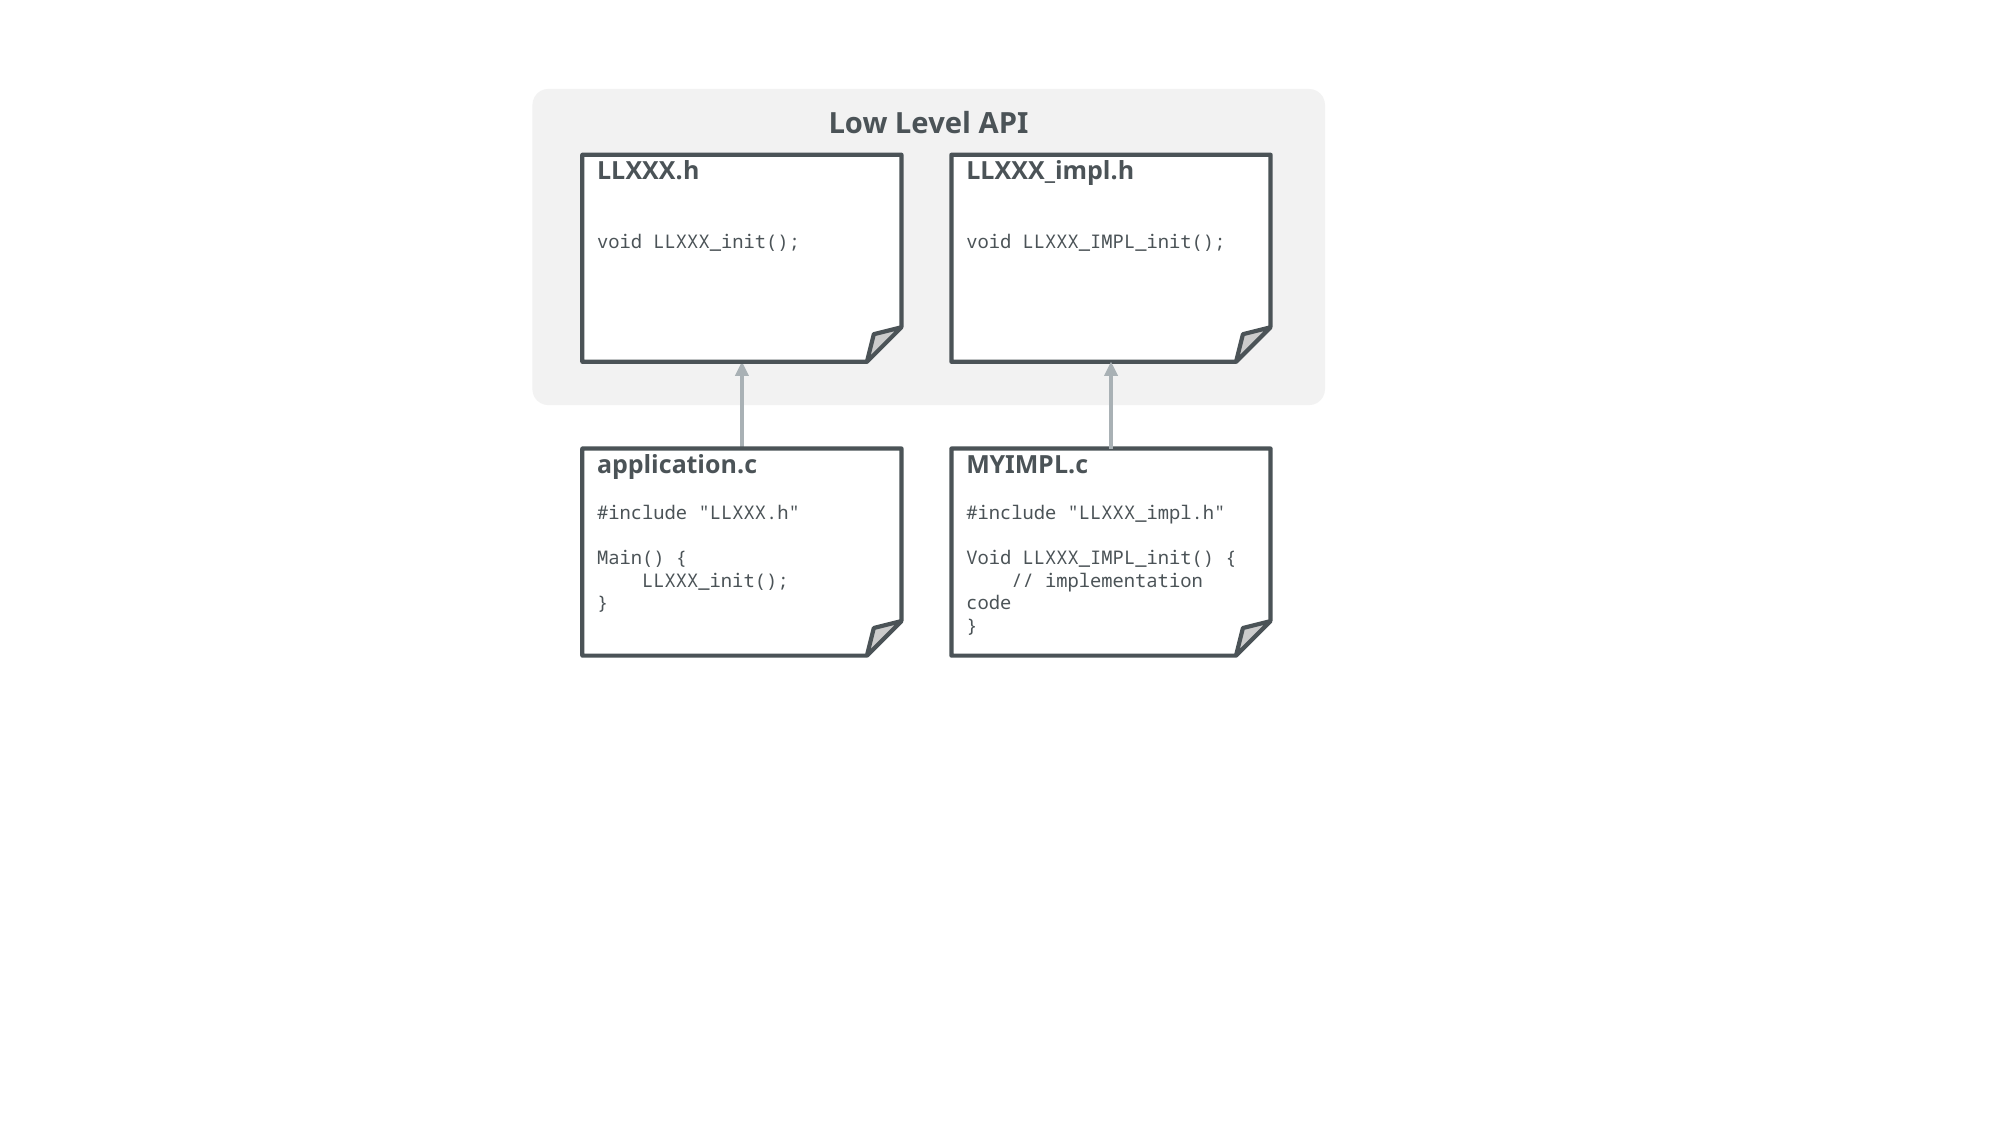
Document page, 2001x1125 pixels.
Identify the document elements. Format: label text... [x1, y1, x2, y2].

text_box application.c #include "LLXXX.h" Main() { LLXXX_init(); } [582, 448, 902, 656]
text_box MYIMPL.c #include "LLXXX_impl.h" Void LLXXX_IMPL_init() { // implementation code } [951, 448, 1271, 656]
text_box LLXXX.h void LLXXX_init(); [582, 154, 902, 362]
text_box Low Level API [770, 96, 1087, 147]
text_box [531, 87, 1327, 407]
text_box LLXXX_impl.h void LLXXX_IMPL_init(); [951, 154, 1271, 362]
